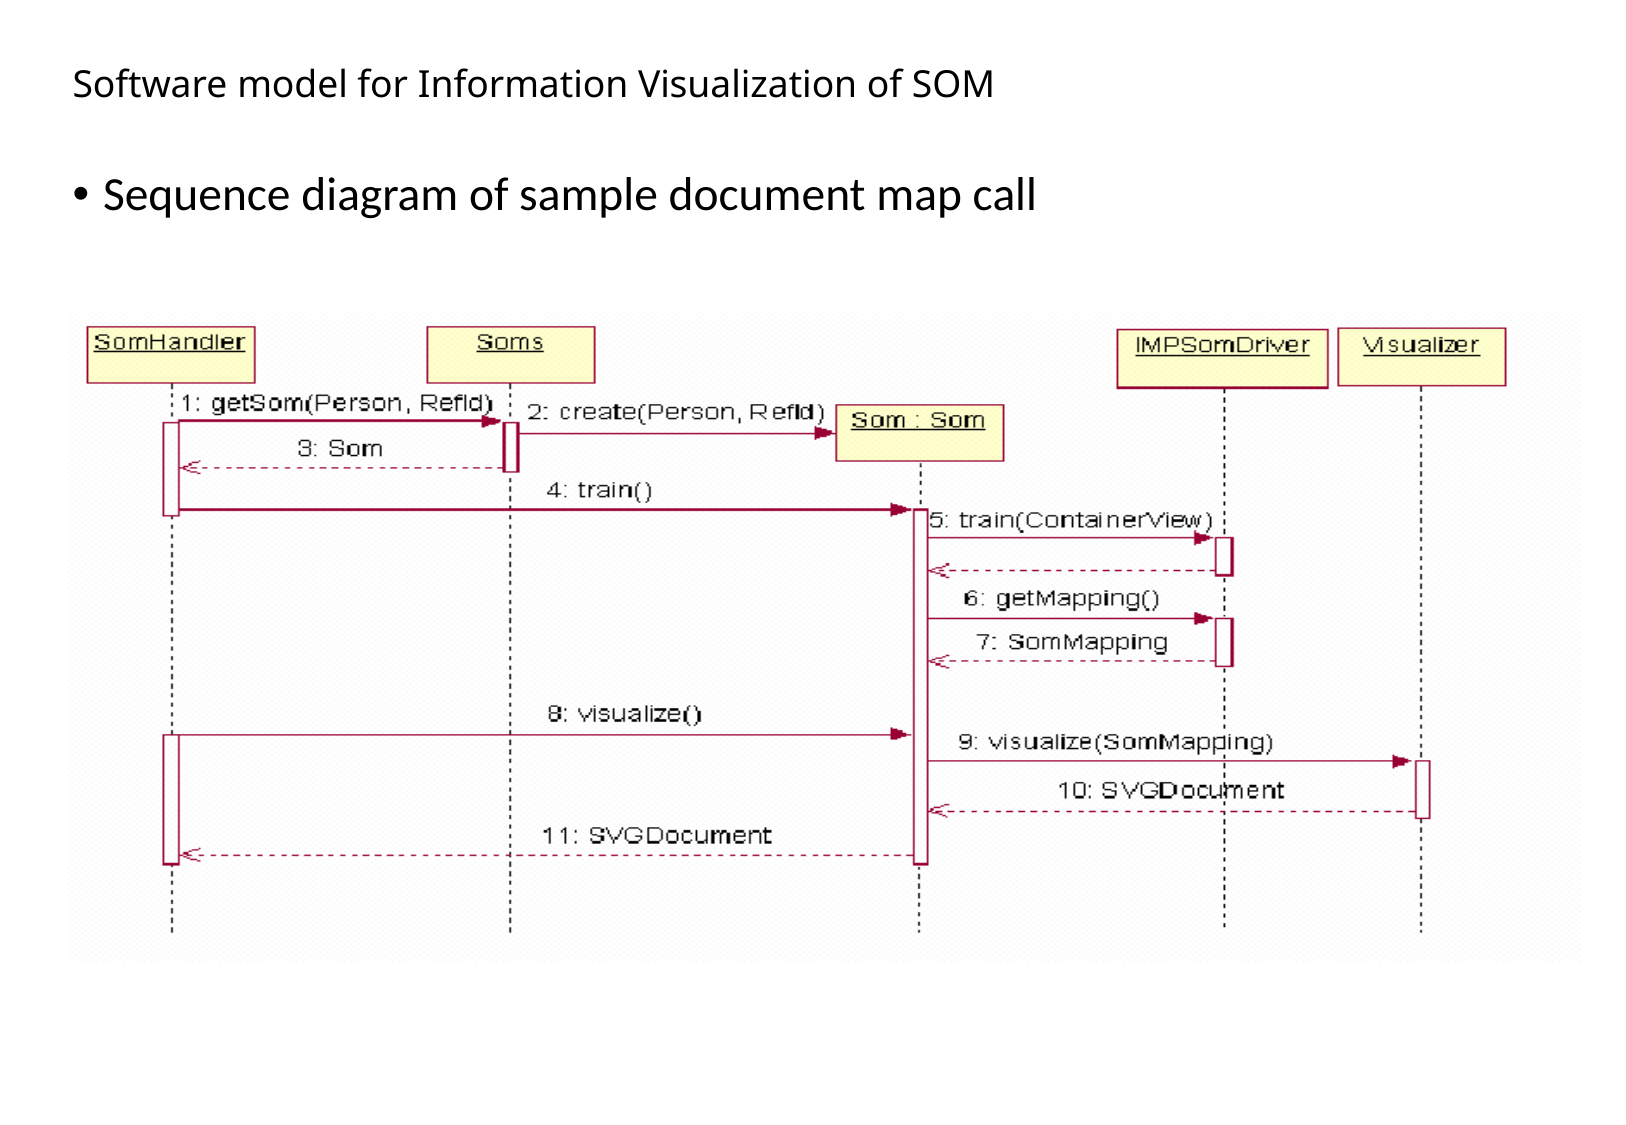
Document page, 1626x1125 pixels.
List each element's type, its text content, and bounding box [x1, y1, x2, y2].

picture [68, 314, 1581, 963]
title Software model for Information Visualization of SOM [57, 56, 1340, 114]
list Sequence diagram of sample document map call [57, 160, 1625, 1047]
